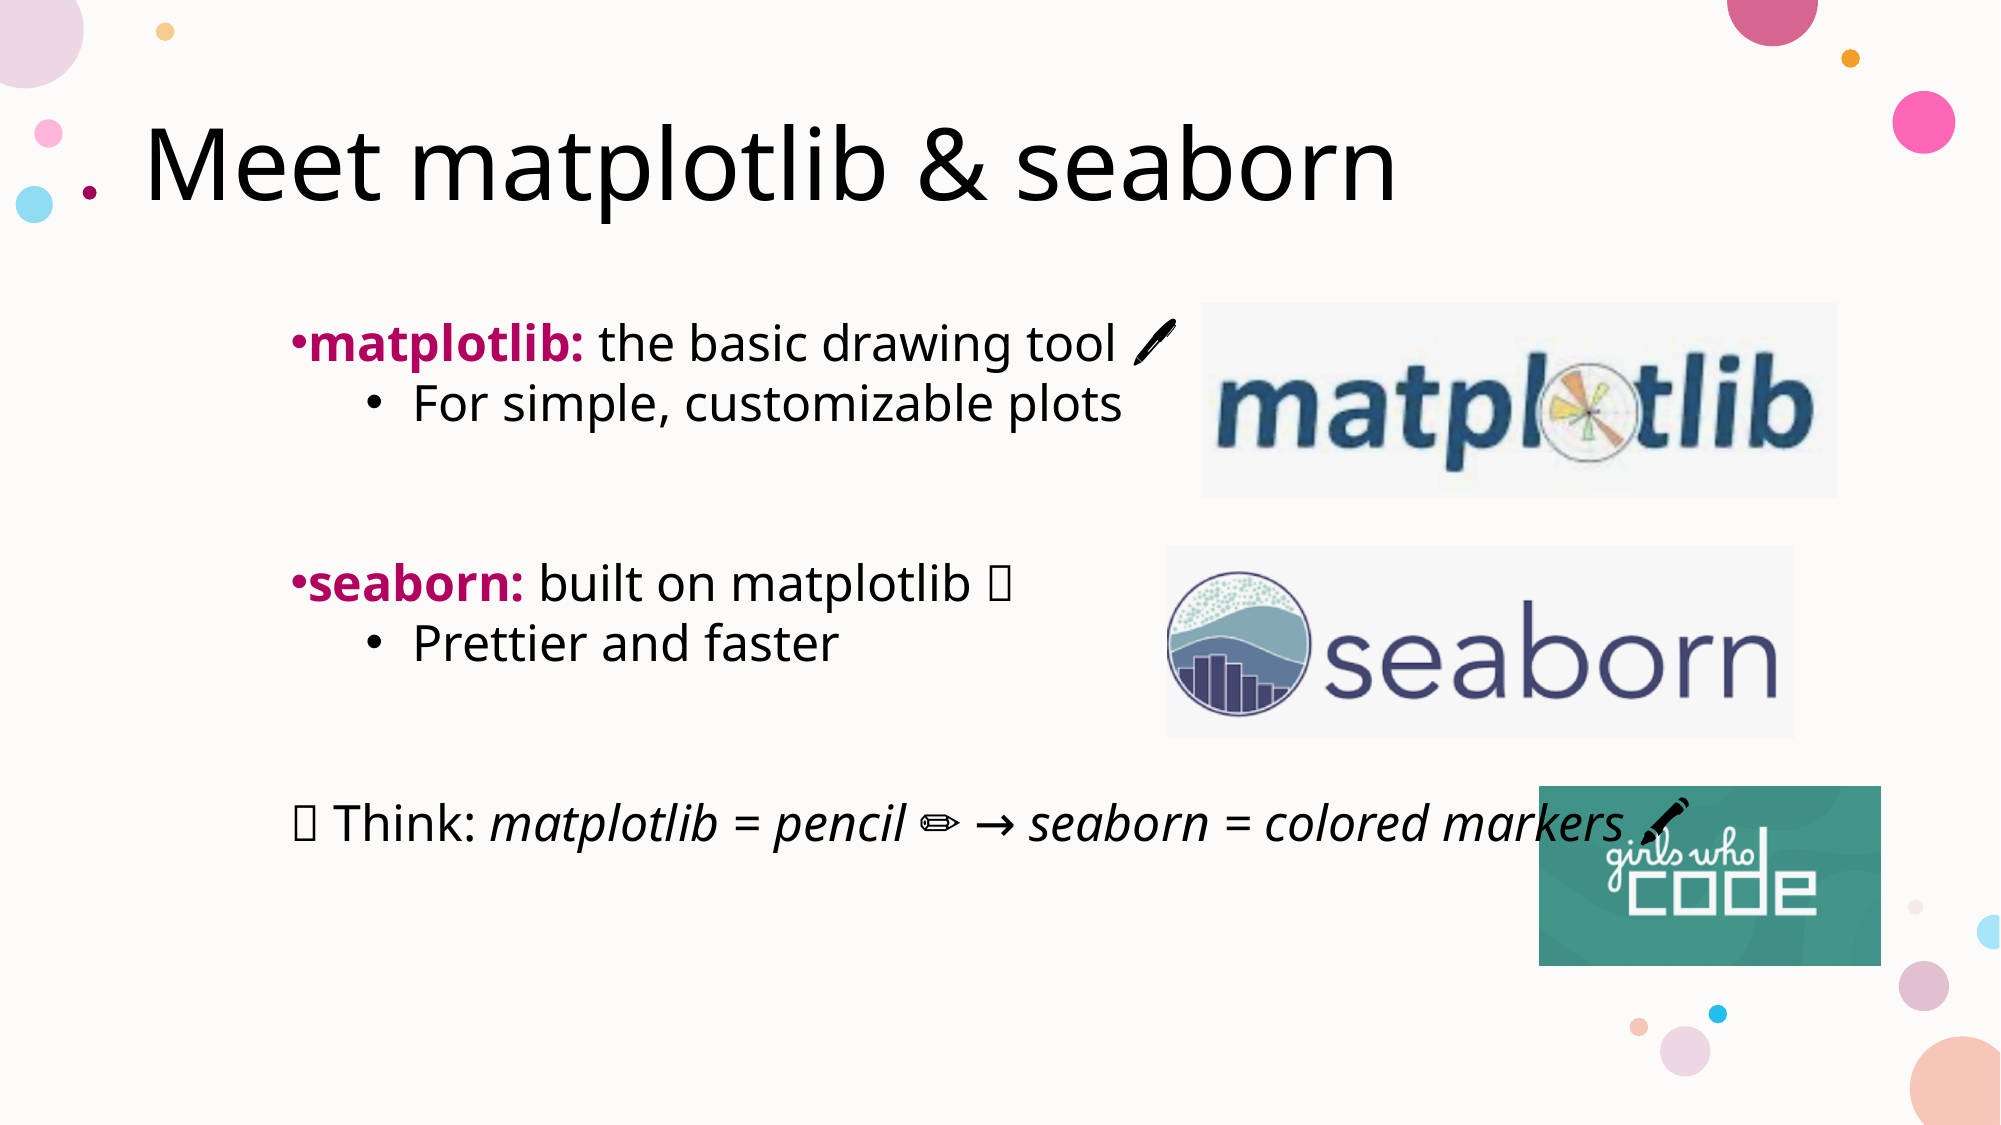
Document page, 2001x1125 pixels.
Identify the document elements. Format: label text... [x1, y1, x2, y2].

picture [1201, 303, 1837, 498]
picture [1167, 545, 1794, 740]
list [1539, 786, 1881, 966]
text_box matplotlib: the basic drawing tool 🖊️ For simple, customizable plots seaborn: built on matplotlib 🎨 Prettier and faster 🧠 Think: matplotlib = pencil ✏️ → seaborn = colored markers 🖍️ [275, 303, 1708, 919]
title Meet matplotlib & seaborn [127, 59, 1877, 278]
